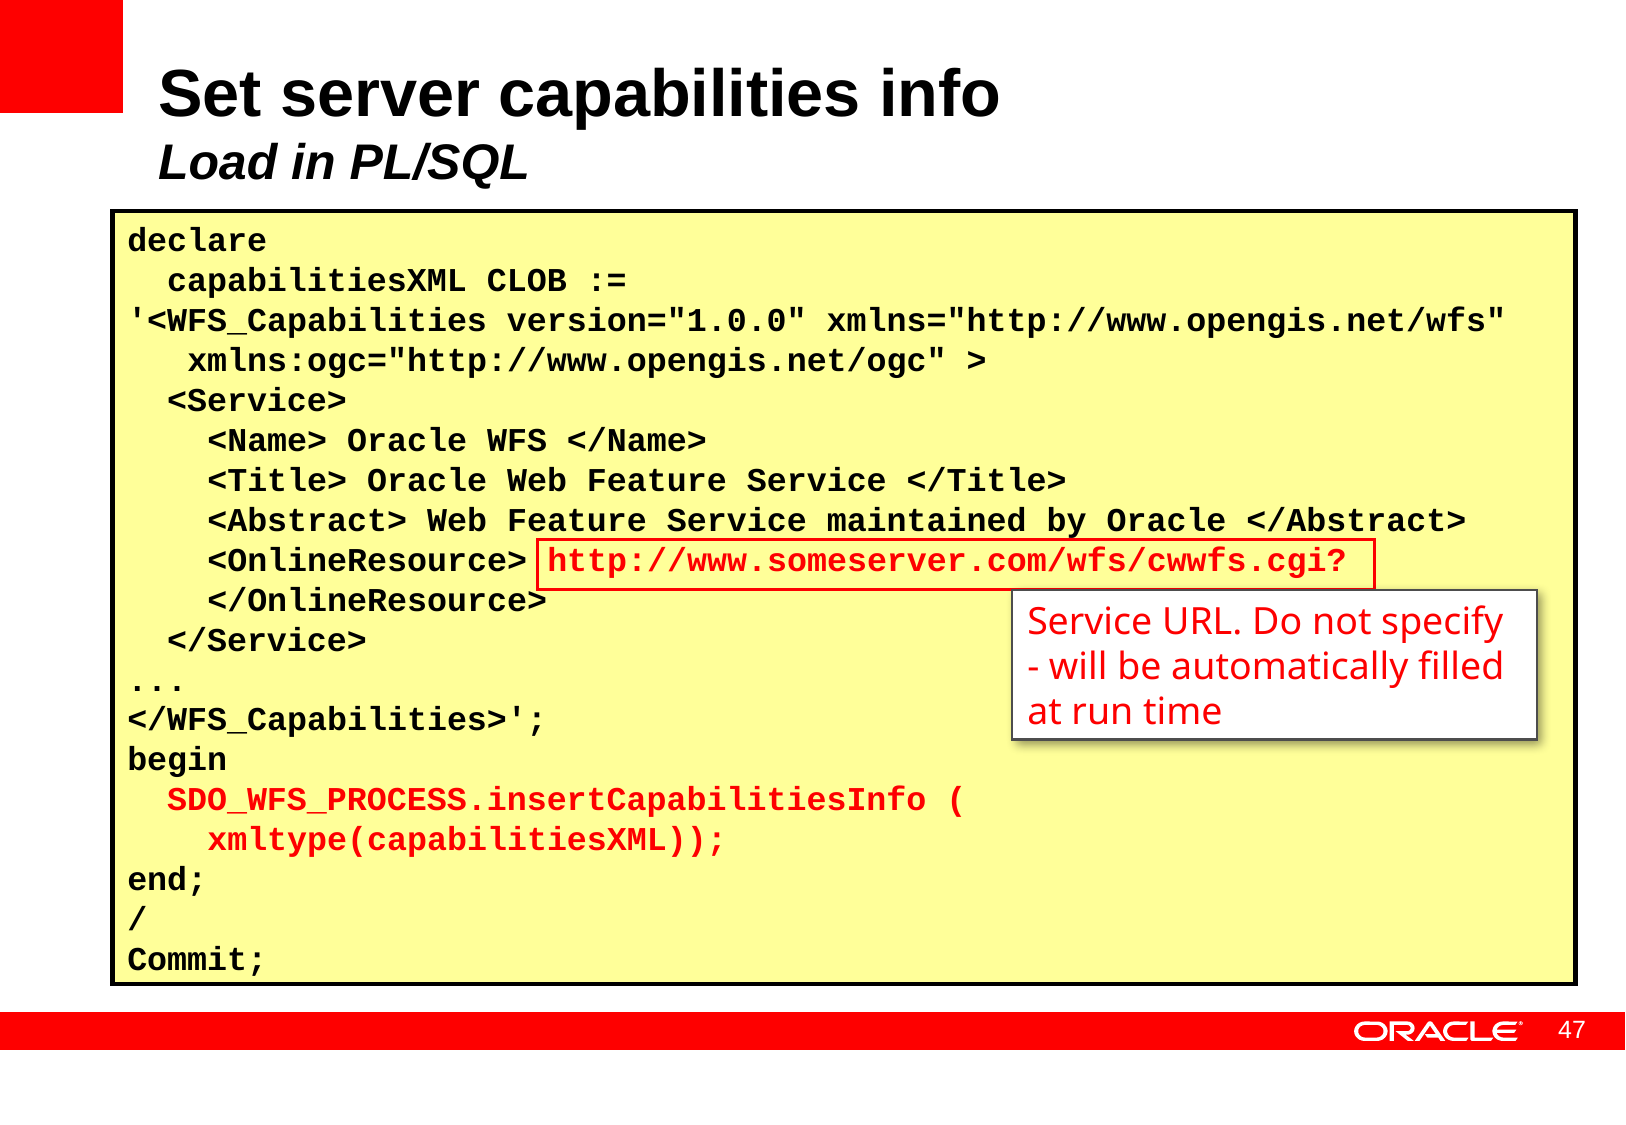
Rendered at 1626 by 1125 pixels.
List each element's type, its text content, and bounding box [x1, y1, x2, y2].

picture [0, 0, 123, 113]
text_box [537, 539, 1375, 590]
title Set server capabilities info Load in PL/SQL [157, 49, 1506, 205]
text_box Service URL. Do not specify - will be automatically filled at run time [1012, 589, 1538, 740]
text_box declare capabilitiesXML CLOB := '<WFS_Capabilities version="1.0.0" xmlns="http://www.opengis.net/wfs" xmlns:ogc="http://www.opengis.net/ogc" > <Service> <Name> Oracle WFS </Name> <Title> Oracle Web Feature Service </Title> <Abstract> Web Feature Service maintained by Oracle </Abstract> <OnlineResource> http://www.someserver.com/wfs/cwwfs.cgi? </OnlineResource> </Service> ... </WFS_Capabilities>'; begin SDO_WFS_PROCESS.insertCapabilitiesInfo ( xmltype(capabilitiesXML)); end; / Commit; [112, 211, 1576, 985]
picture [0, 1012, 1625, 1050]
